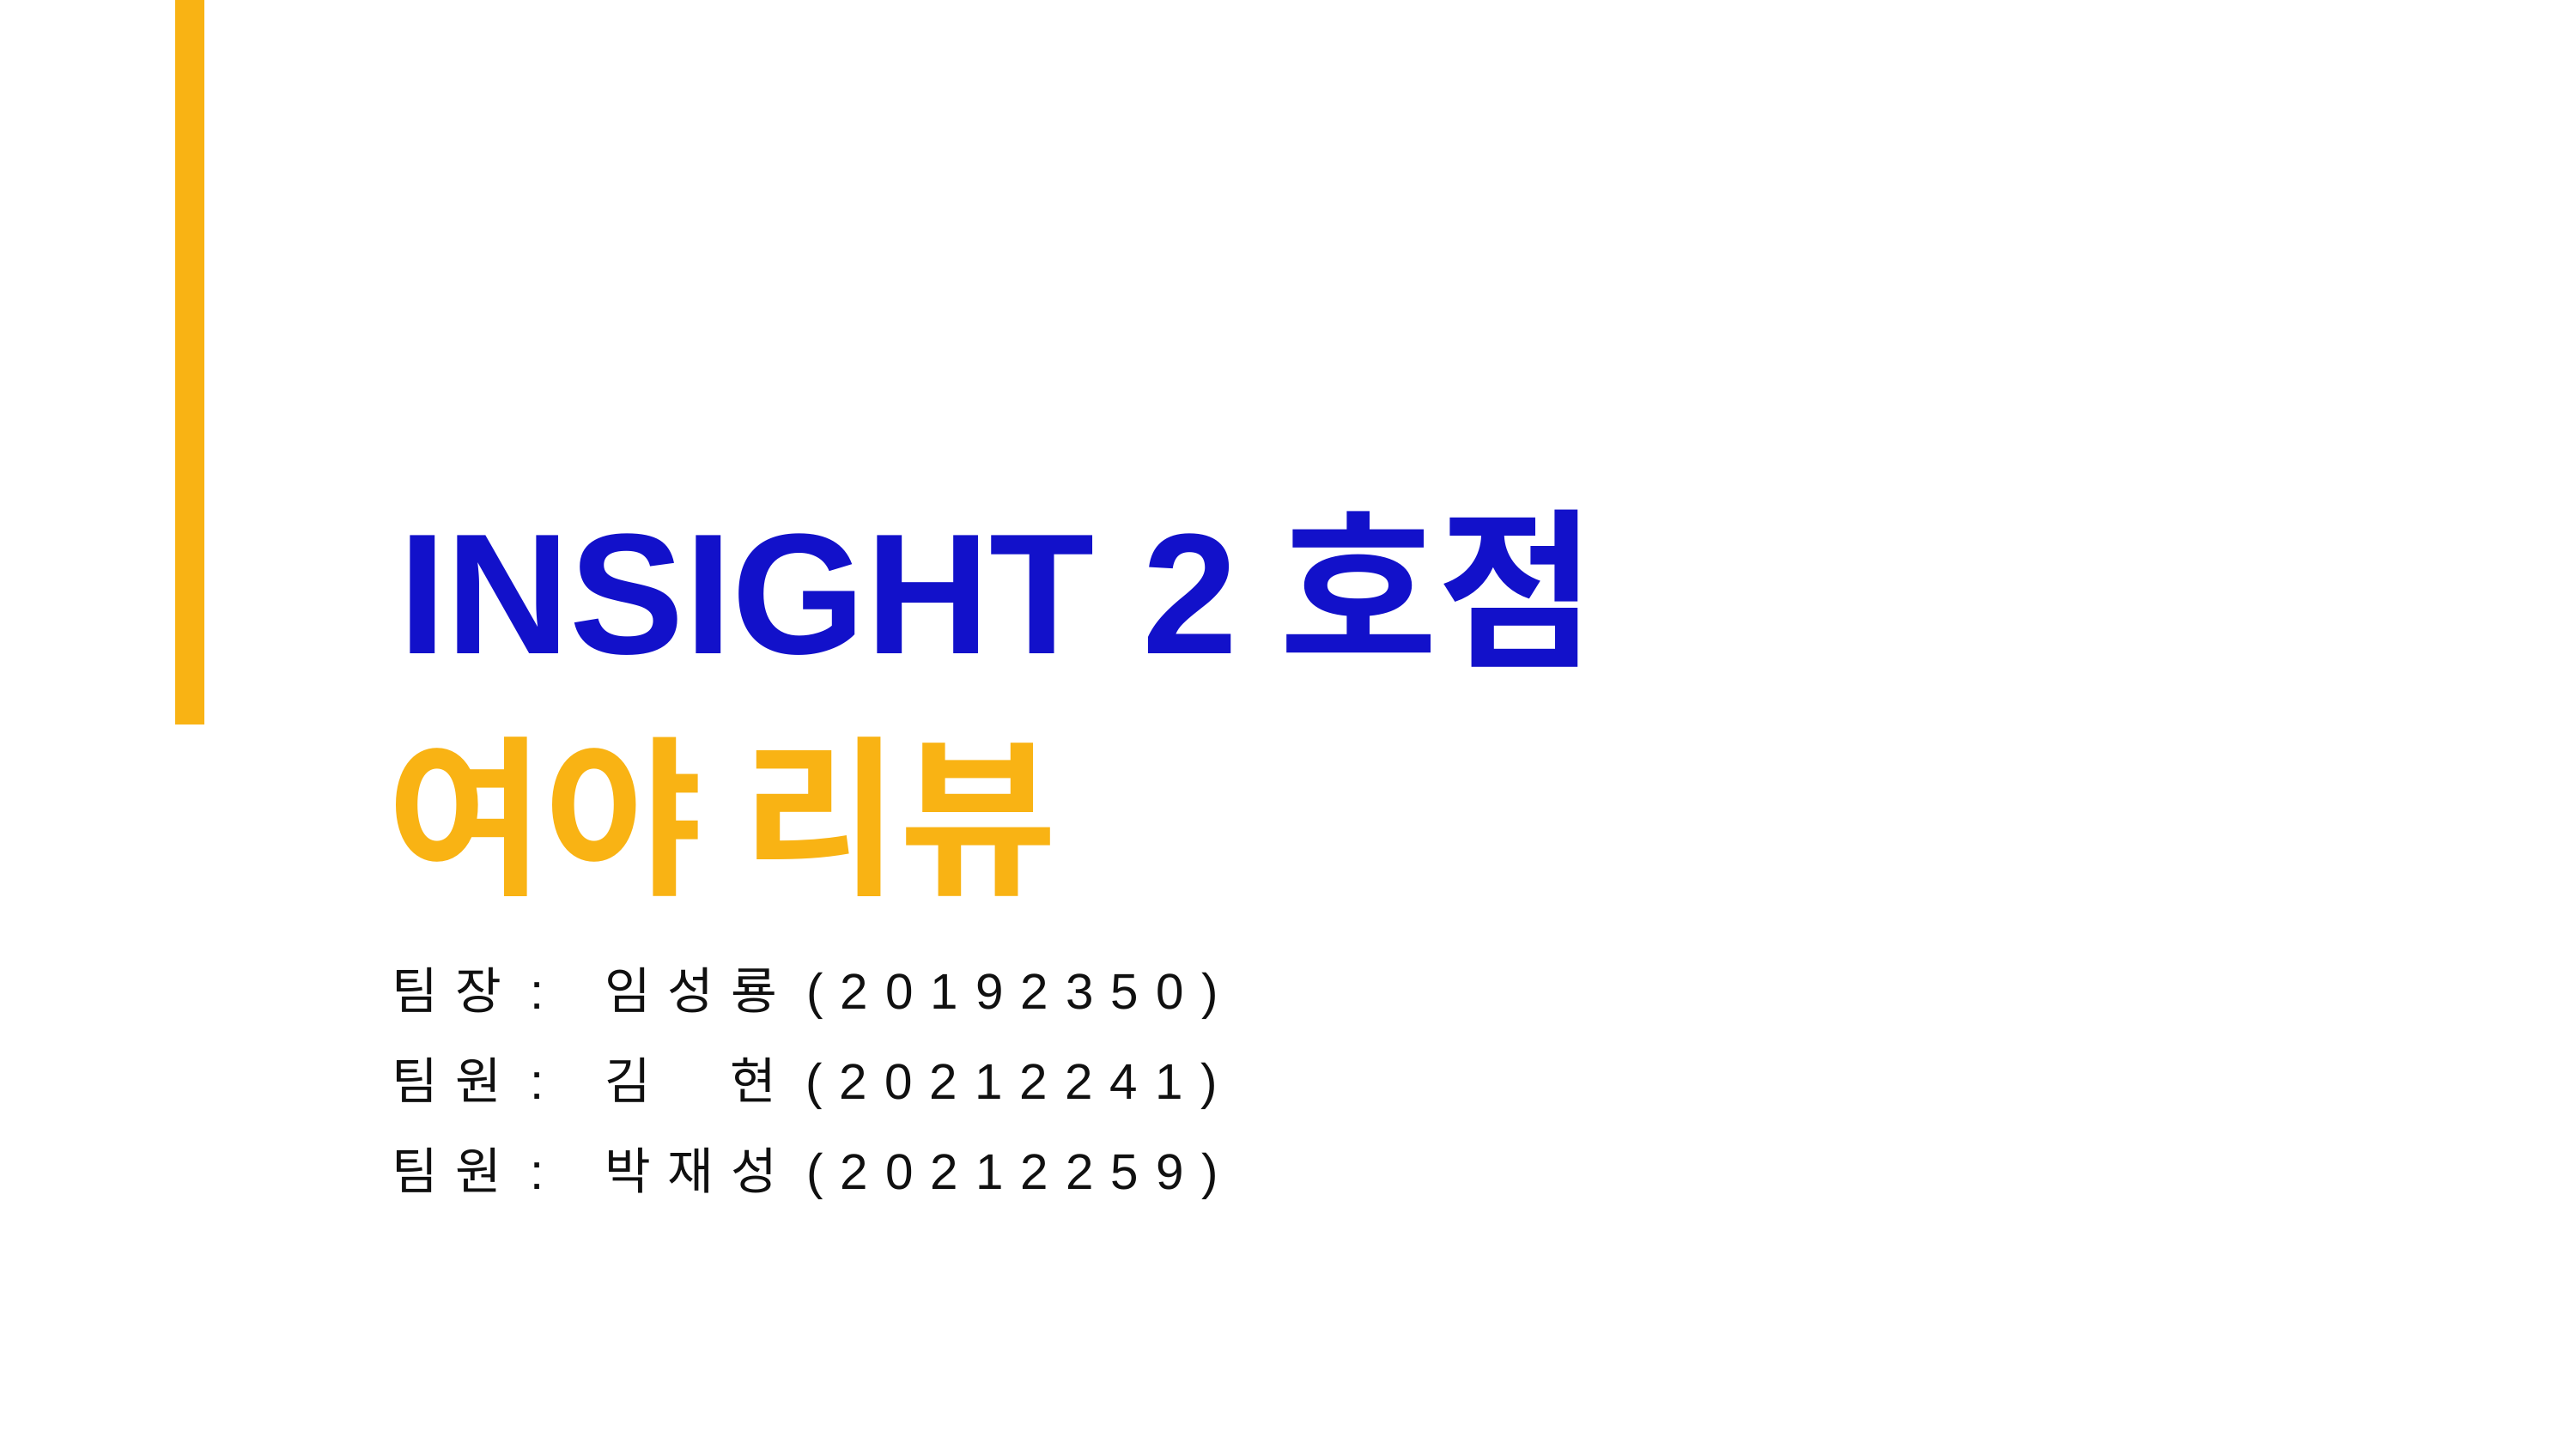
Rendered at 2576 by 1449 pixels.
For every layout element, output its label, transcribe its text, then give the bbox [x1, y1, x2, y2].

text_box 팀장: 임성룡(20192350) 팀원: 김 현(20212241) 팀원: 박재성(20212259) [392, 929, 1701, 1200]
text_box INSIGHT 2호점 [398, 499, 1707, 688]
text_box 여야 리뷰 [386, 726, 1695, 916]
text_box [174, 0, 205, 724]
